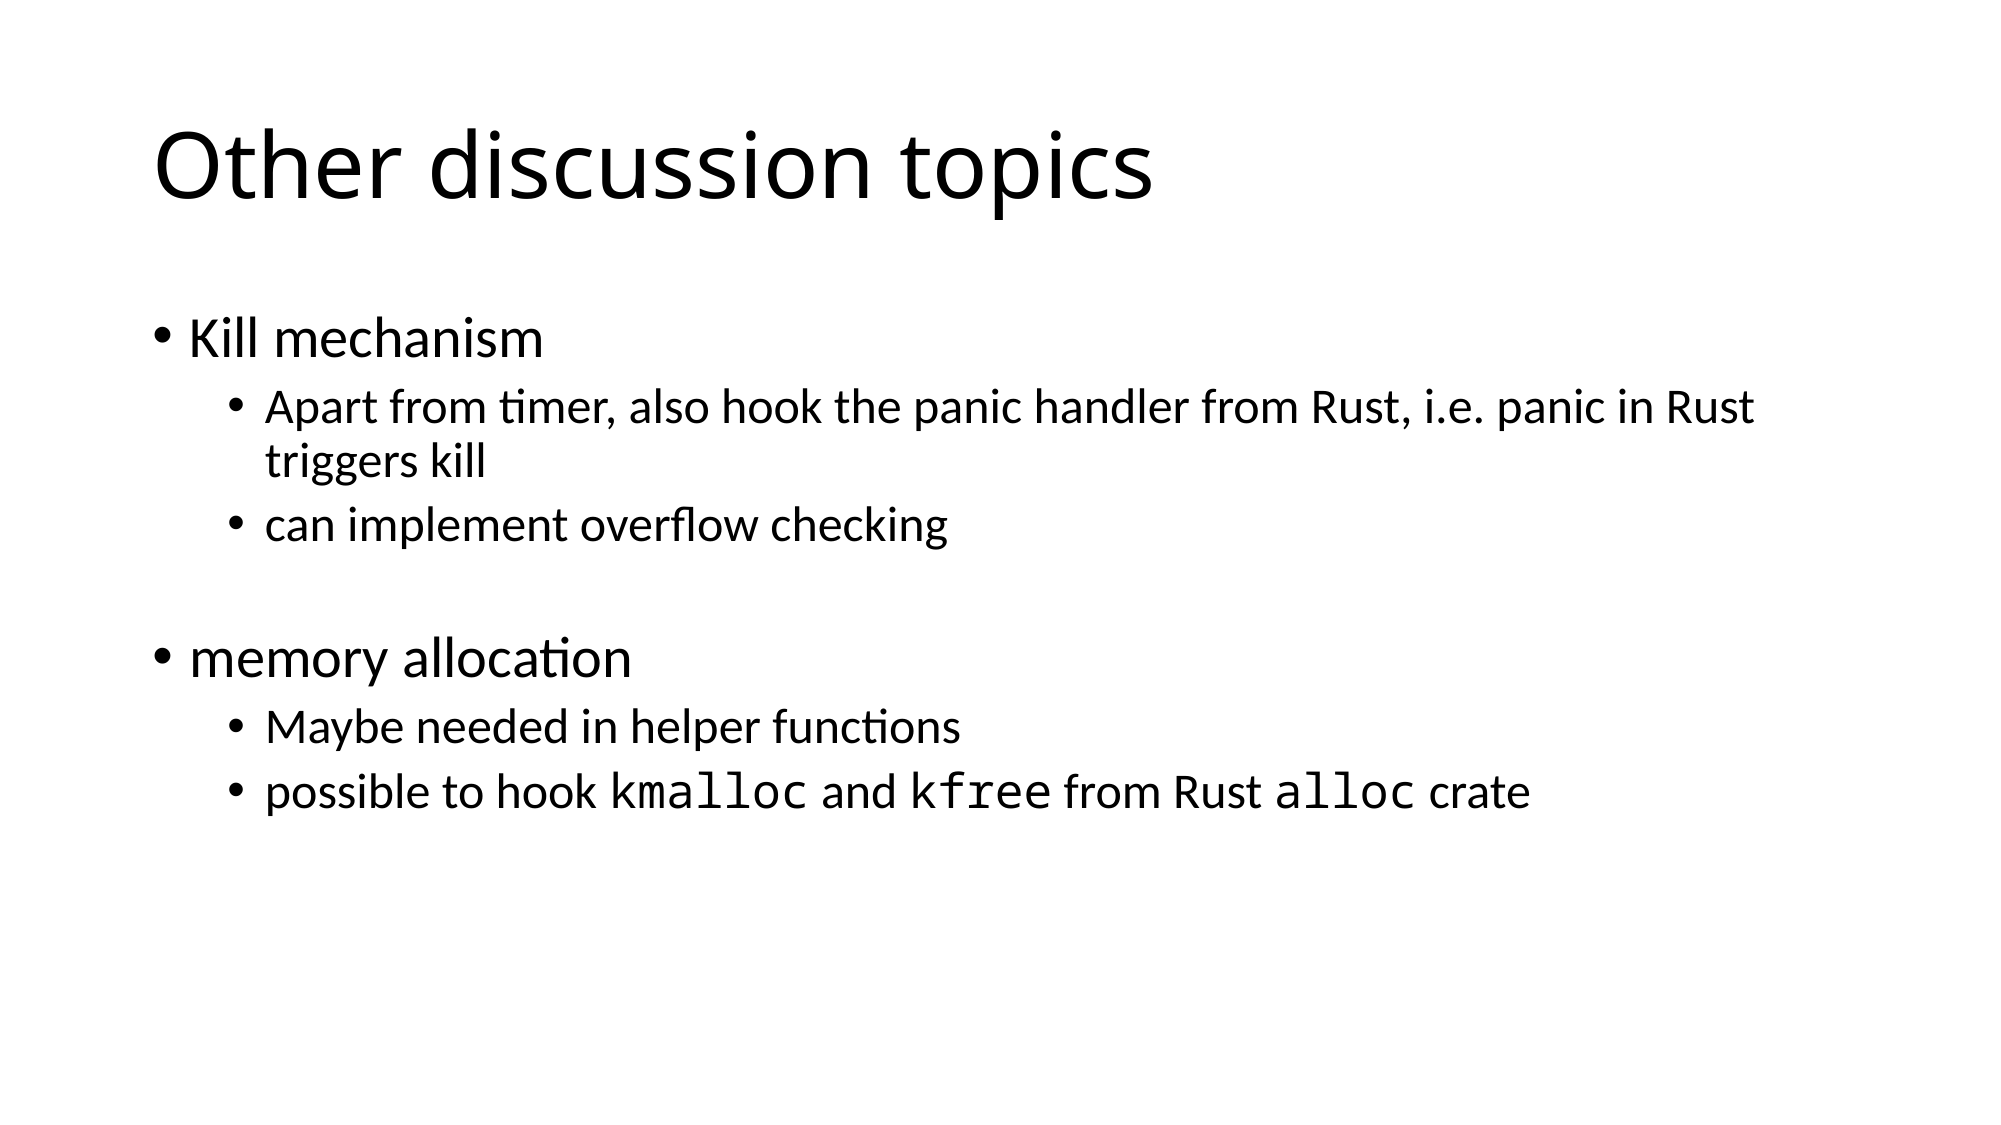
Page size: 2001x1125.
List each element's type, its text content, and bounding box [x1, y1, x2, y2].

list Kill mechanism Apart from timer, also hook the panic handler from Rust, i.e. panic in Rust triggers kill can implement overflow checking memory allocation Maybe needed in helper functions possible to hook kmalloc and kfree from Rust alloc crate [137, 299, 1863, 1014]
title Other discussion topics [137, 59, 1863, 278]
